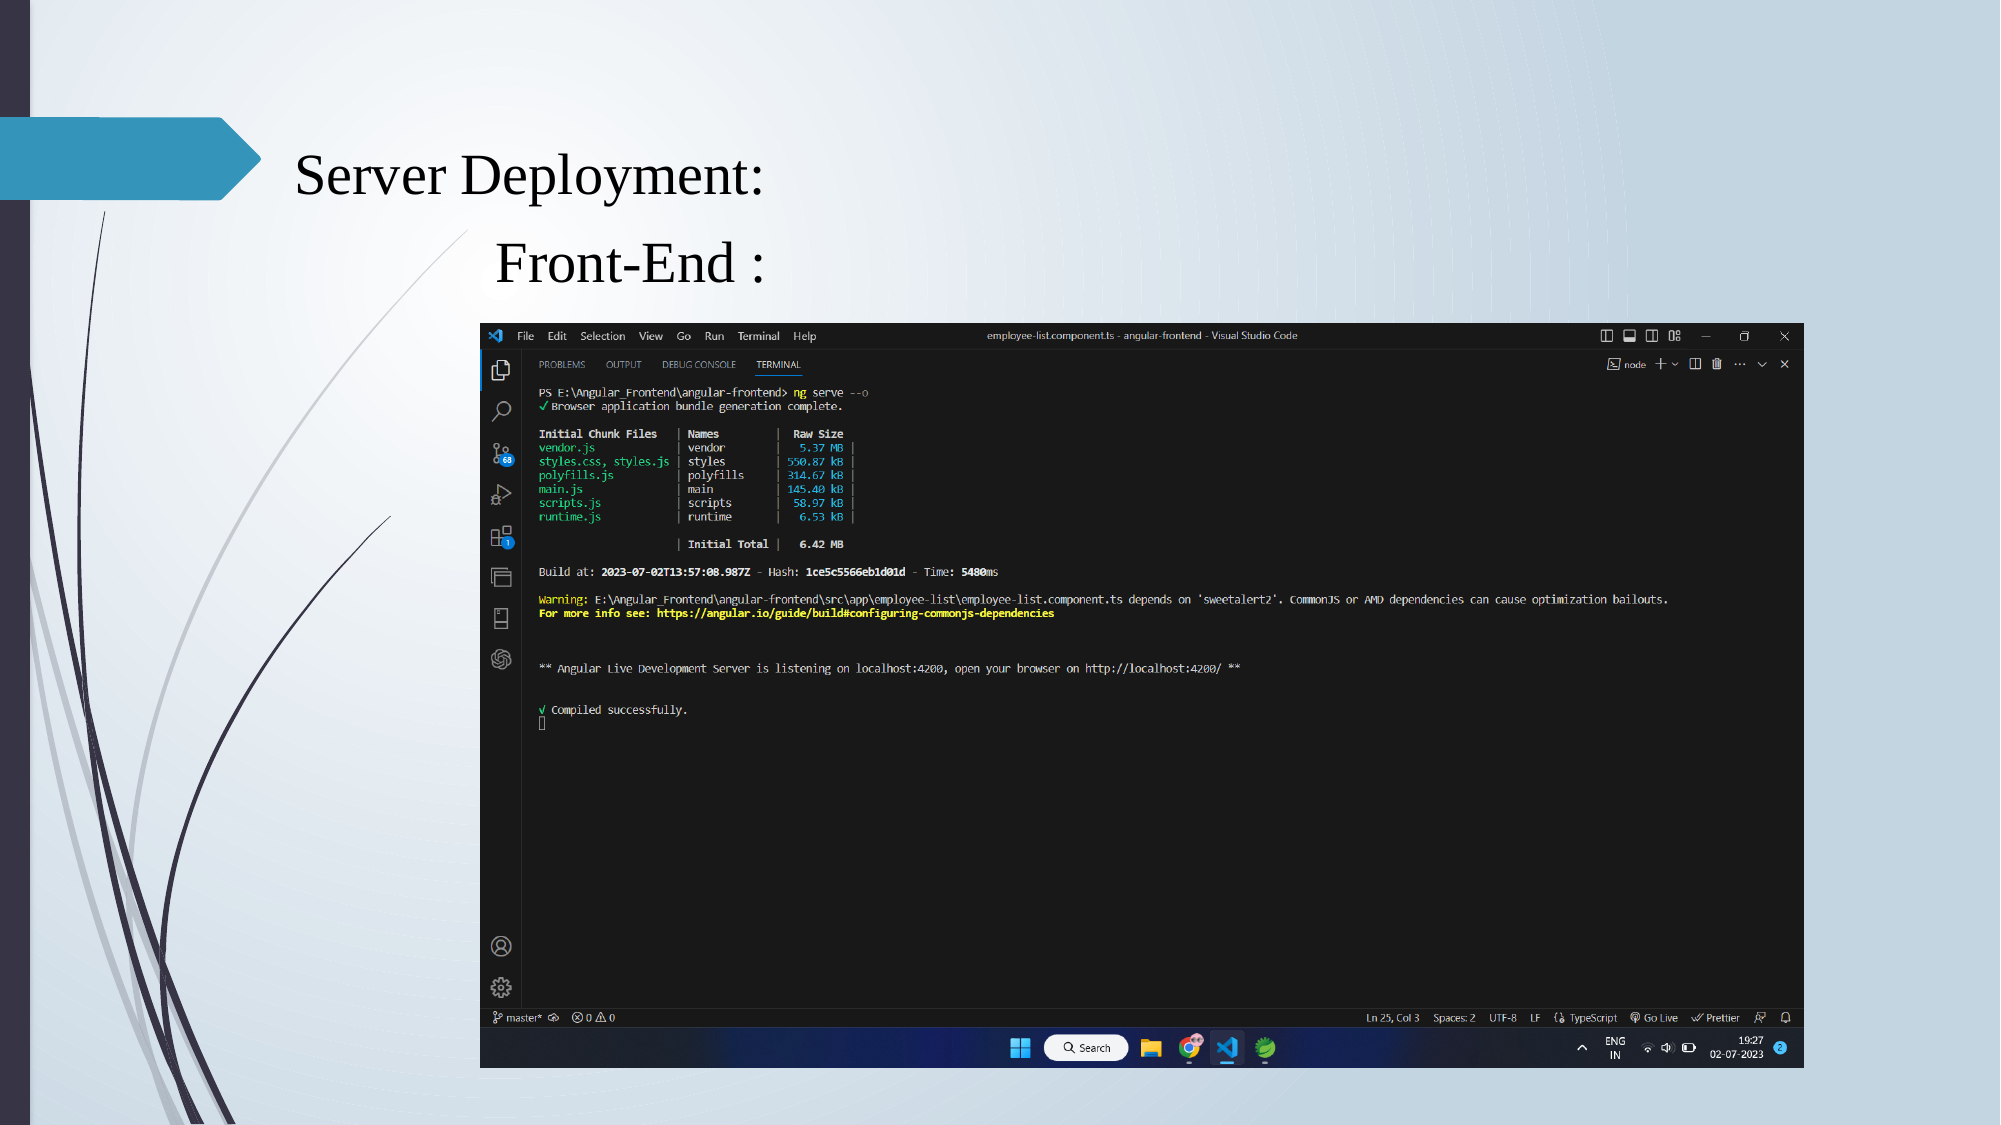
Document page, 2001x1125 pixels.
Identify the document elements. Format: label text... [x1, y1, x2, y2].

list Server Deployment: [279, 128, 987, 197]
text_box Front-End : [480, 216, 1189, 285]
picture [480, 323, 1805, 1069]
